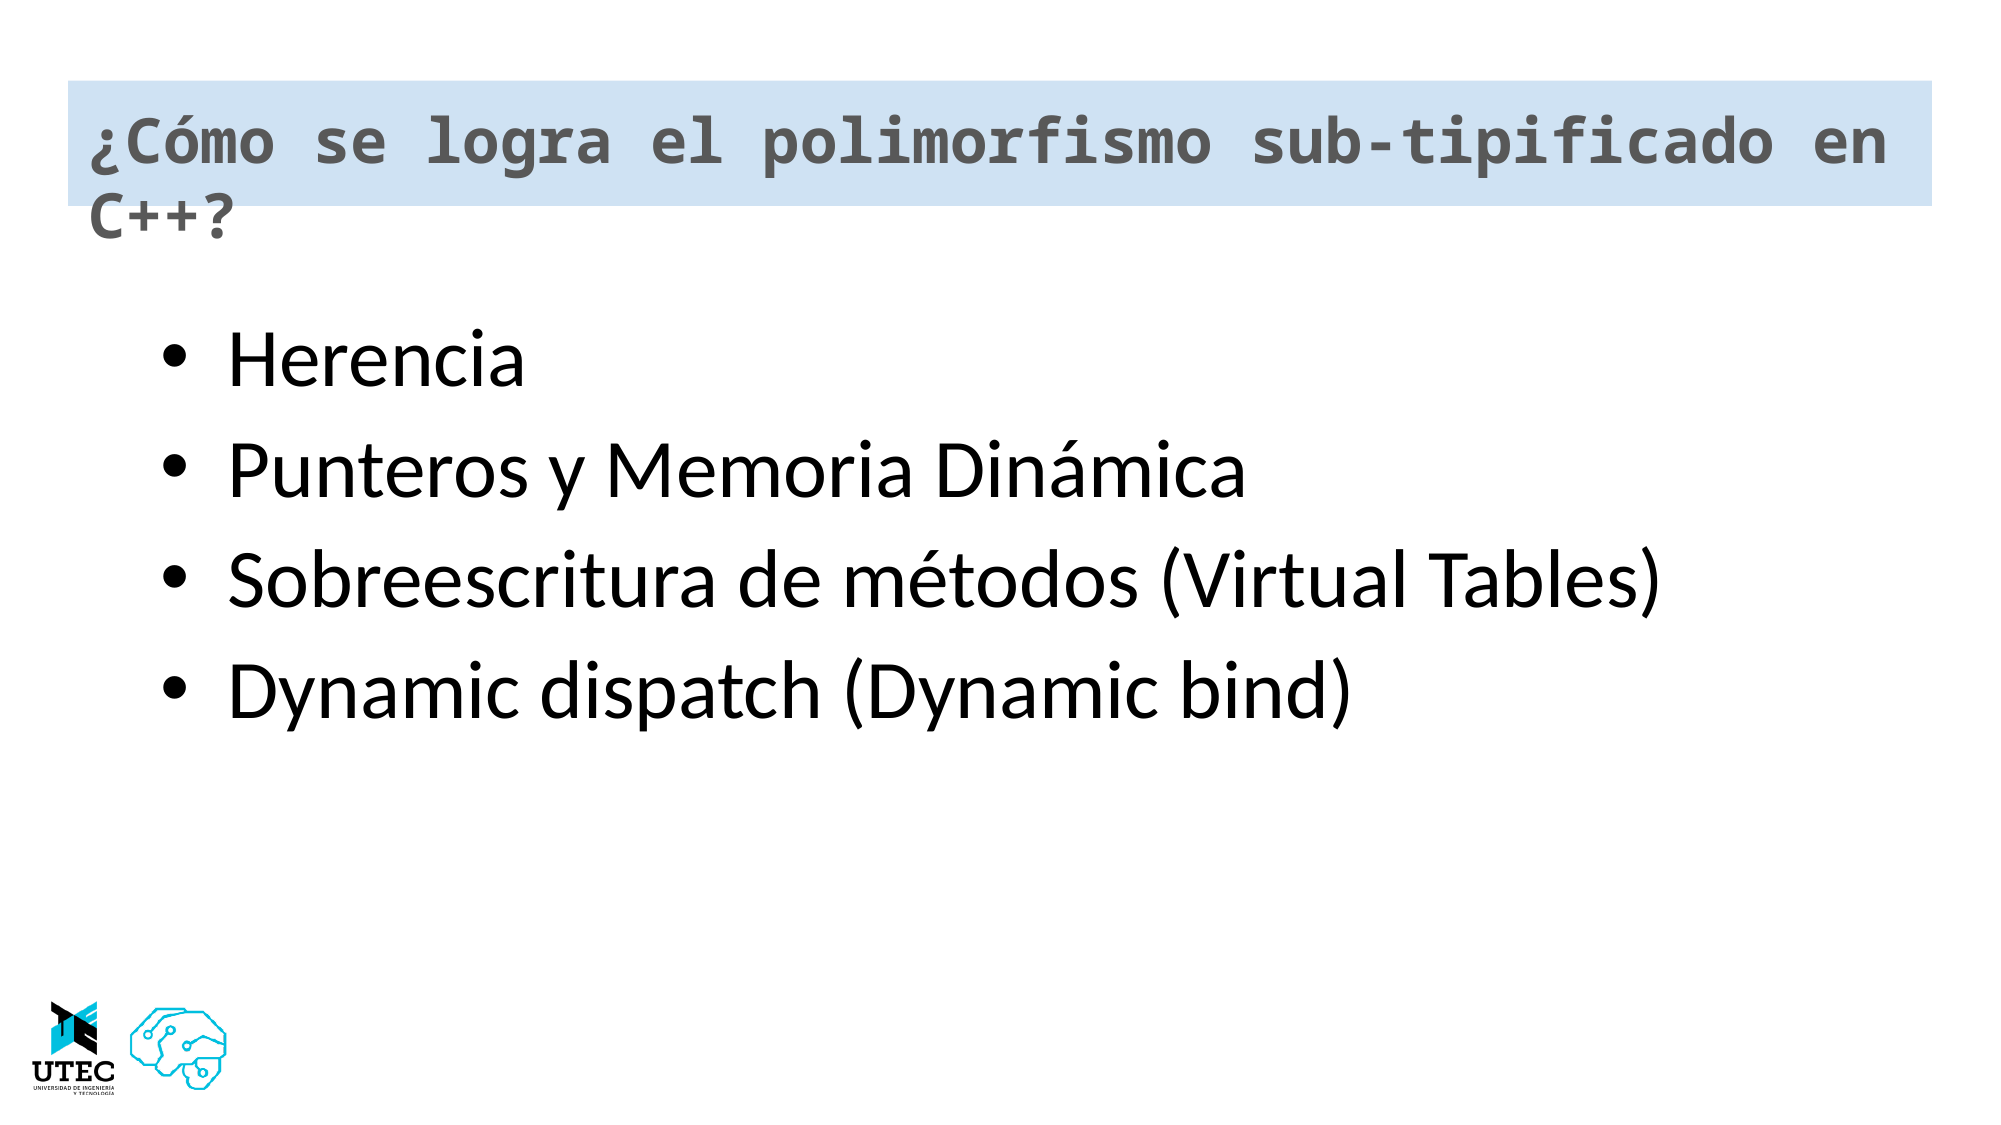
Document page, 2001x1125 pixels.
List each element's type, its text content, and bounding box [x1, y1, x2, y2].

title ¿Cómo se logra el polimorfismo sub-tipificado en C++? [68, 80, 1932, 206]
list Herencia Punteros y Memoria Dinámica Sobreescritura de métodos (Virtual Tables) Dynamic dispatch (Dynamic bind) [137, 299, 1863, 1014]
picture [32, 1001, 114, 1095]
picture [125, 1001, 230, 1095]
